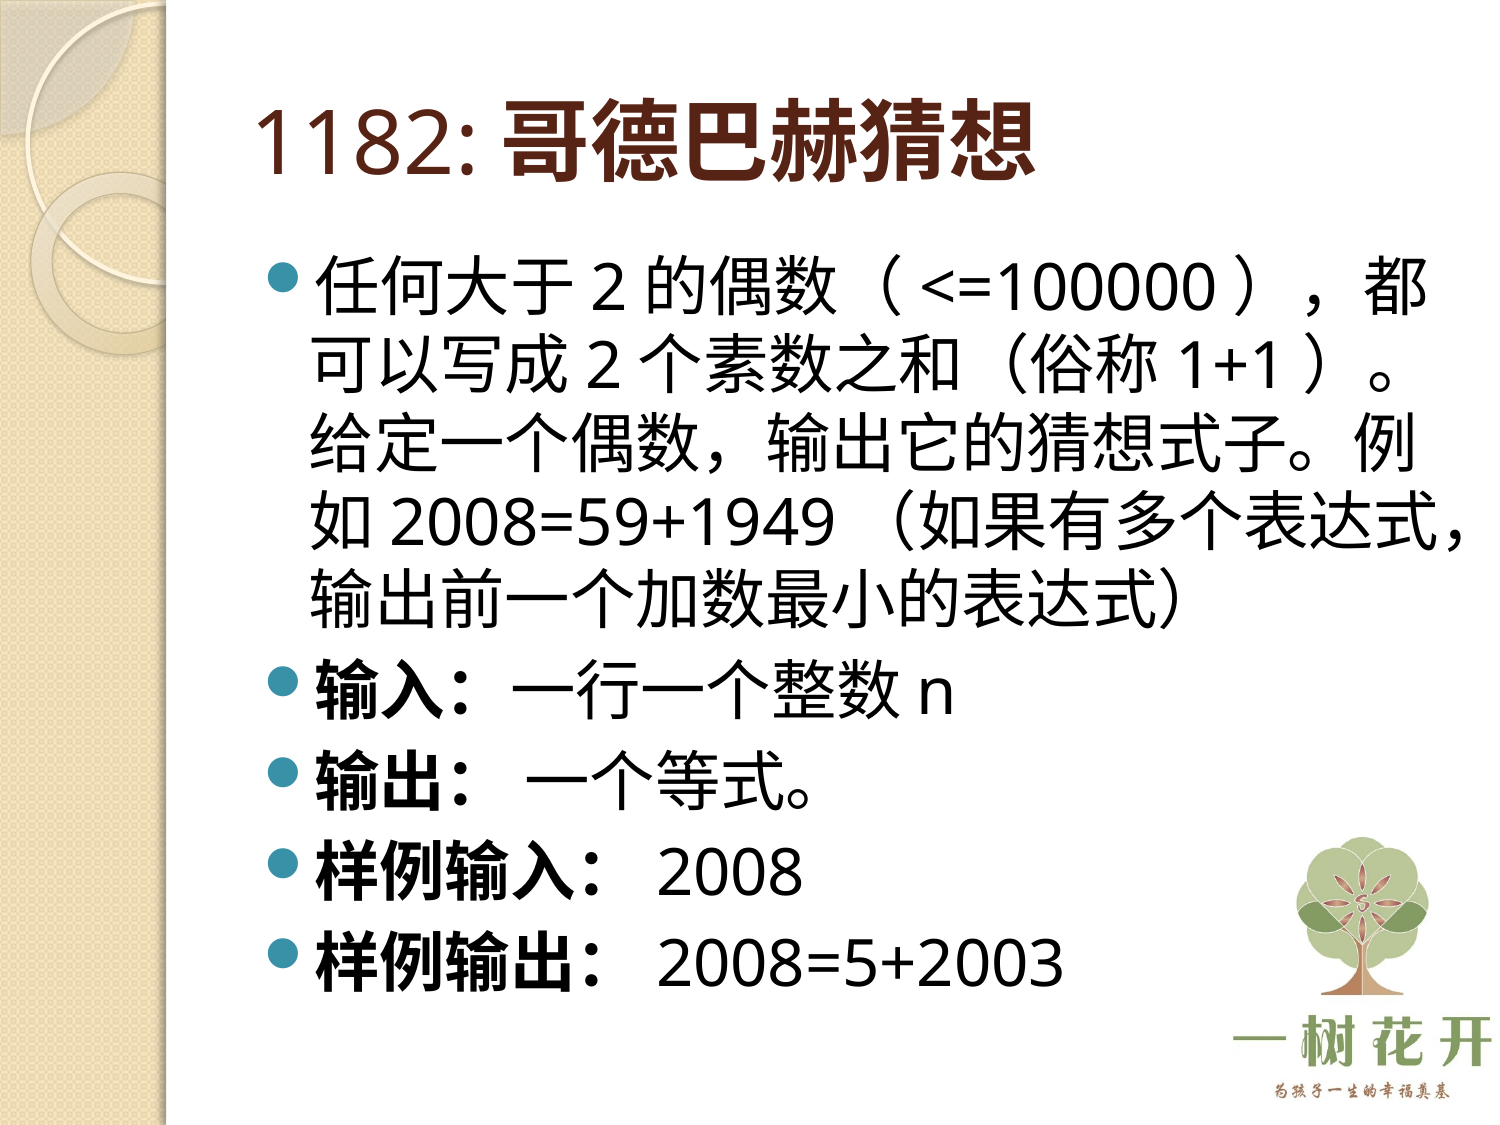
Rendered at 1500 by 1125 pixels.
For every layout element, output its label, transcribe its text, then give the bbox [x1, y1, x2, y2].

picture [1223, 826, 1500, 1125]
title 1182:哥德巴赫猜想 [235, 45, 1466, 233]
list 任何大于2的偶数（<=100000），都可以写成2个素数之和（俗称1+1）。给定一个偶数，输出它的猜想式子。例如2008=59+1949（如果有多个表达式，输出前一个加数最小的表达式） 输入：一行一个整数n 输出： 一个等式。 样例输入：2008 样例输出：2008=5+2003 [235, 237, 1466, 1083]
